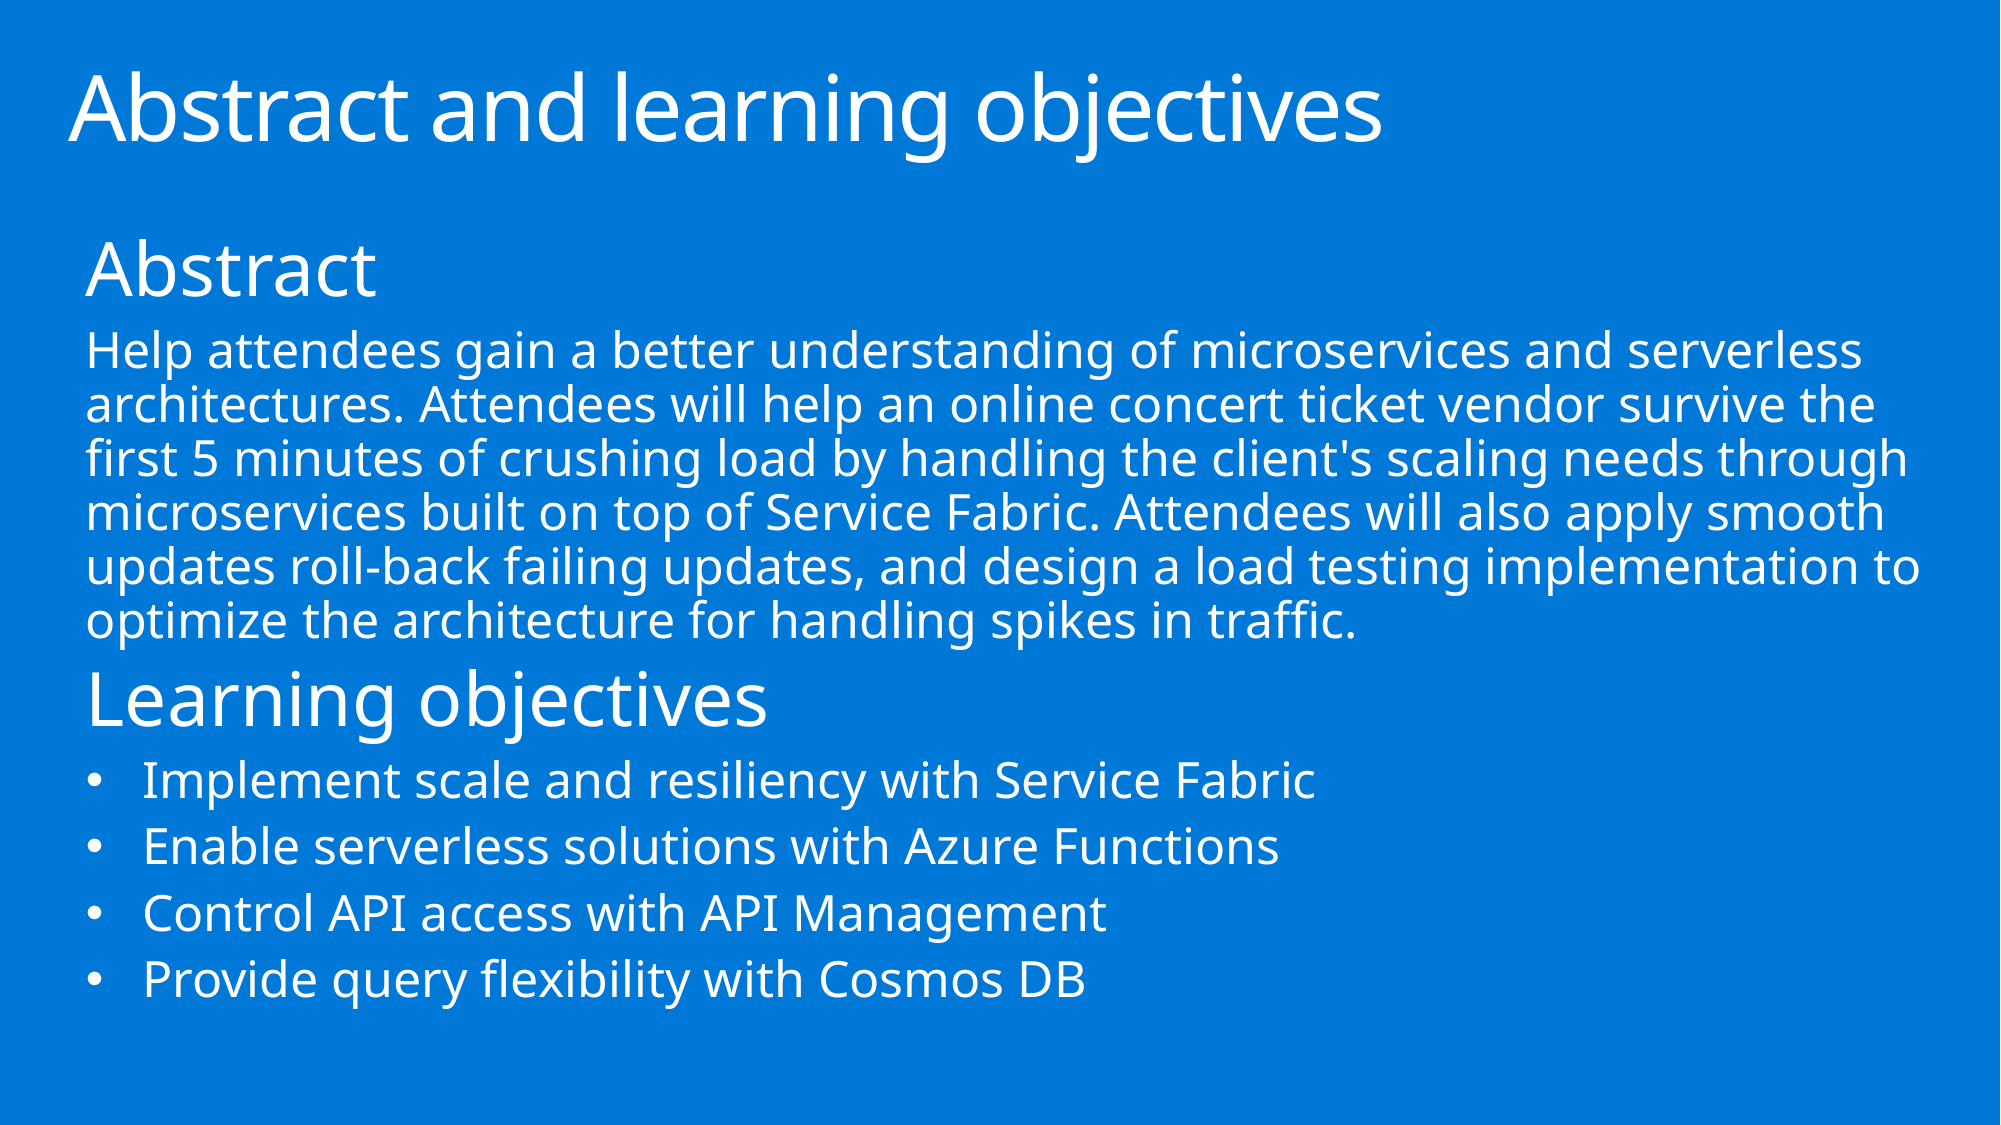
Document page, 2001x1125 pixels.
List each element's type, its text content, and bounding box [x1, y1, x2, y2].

text_box Abstract Help attendees gain a better understanding of microservices and serverless architectures. Attendees will help an online concert ticket vendor survive the first 5 minutes of crushing load by handling the client's scaling needs through microservices built on top of Service Fabric. Attendees will also apply smooth updates roll-back failing updates, and design a load testing implementation to optimize the architecture for handling spikes in traffic. Learning objectives Implement scale and resiliency with Service Fabric Enable serverless solutions with Azure Functions Control API access with API Management Provide query flexibility with Cosmos DB [55, 207, 1957, 1033]
title Abstract and learning objectives [44, 47, 1957, 196]
